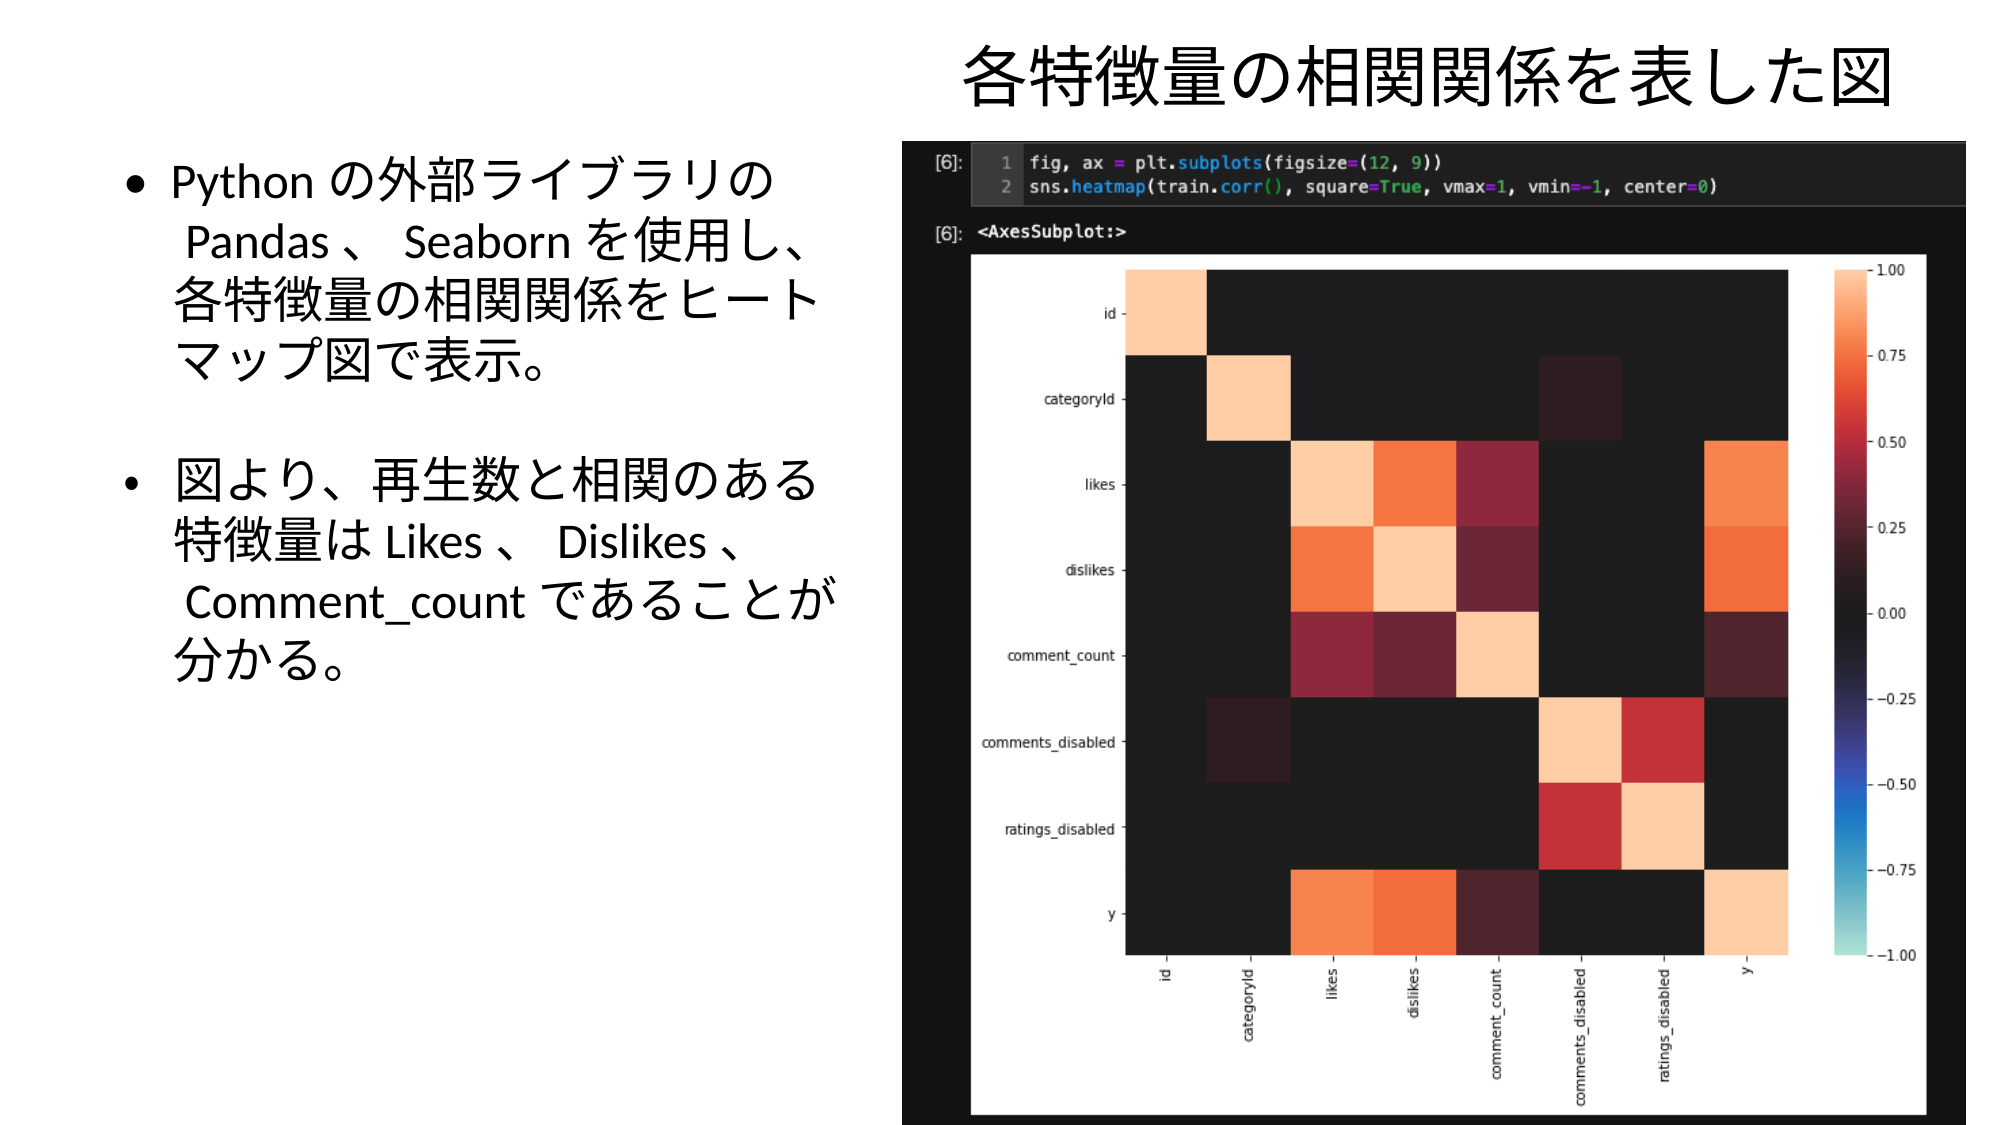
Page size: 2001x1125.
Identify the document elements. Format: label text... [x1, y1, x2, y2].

text_box 各特徴量の相関関係を表した図 [946, 27, 1982, 122]
text_box • Pythonの外部ライブラリの Pandas、Seabornを使用し、 各特徴量の相関関係をヒート マップ図で表示。 • 図より、再生数と相関のある 特徴量はLikes、Dislikes、 Comment_countであることが 分かる。 [108, 141, 861, 816]
picture [902, 141, 1966, 1125]
